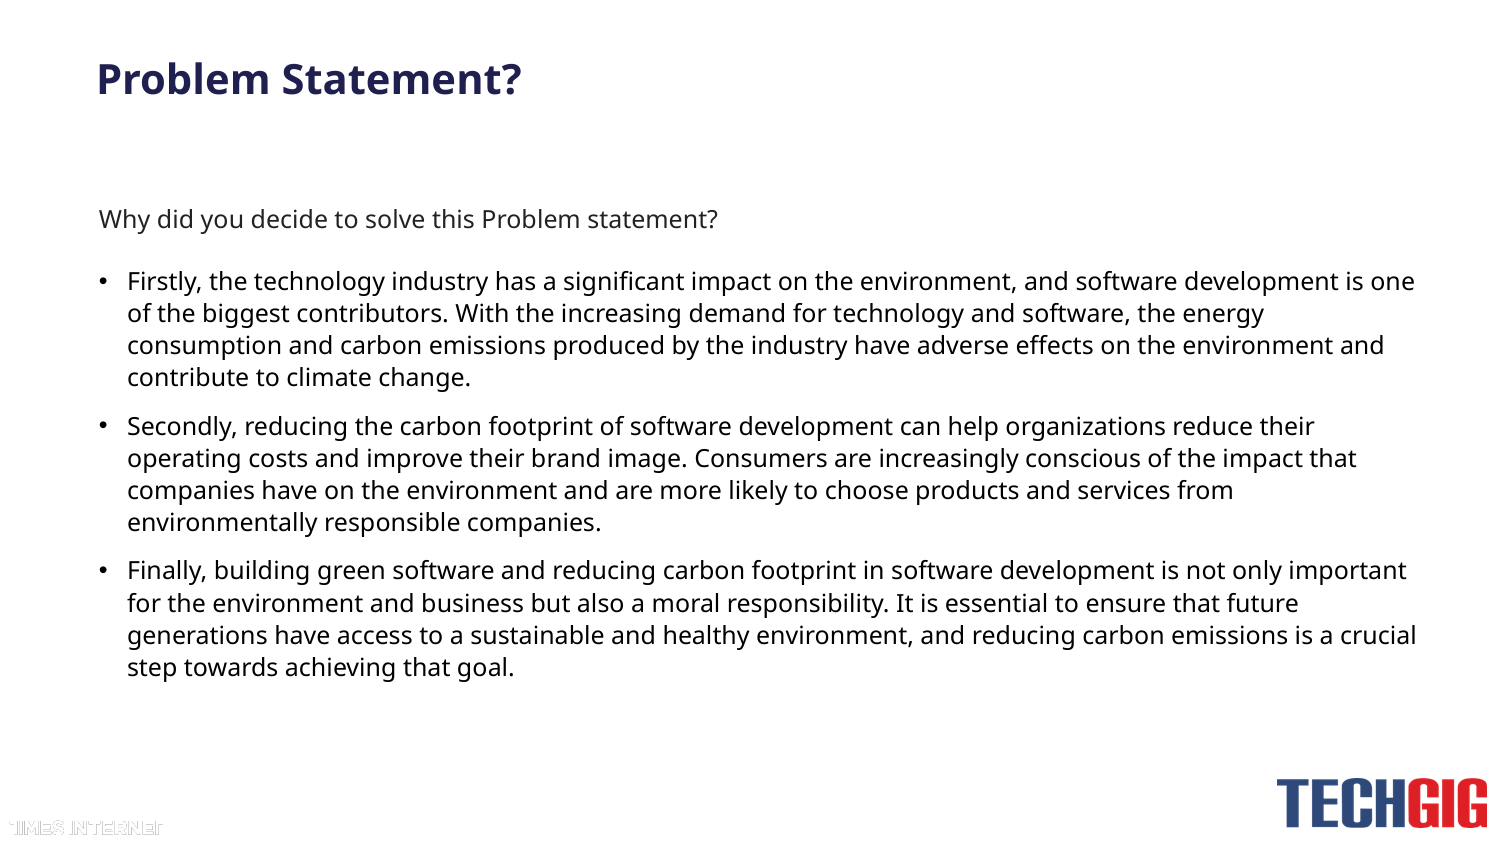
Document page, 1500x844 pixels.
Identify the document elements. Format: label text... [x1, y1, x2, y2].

title Problem Statement? [81, 37, 1440, 133]
text_box Why did you decide to solve this Problem statement? Firstly, the technology industry has a significant impact on the environment, and software development is one of the biggest contributors. With the increasing demand for technology and software, the energy consumption and carbon emissions produced by the industry have adverse effects on the environment and contribute to climate change. Secondly, reducing the carbon footprint of software development can help organizations reduce their operating costs and improve their brand image. Consumers are increasingly conscious of the impact that companies have on the environment and are more likely to choose products and services from environmentally responsible companies. Finally, building green software and reducing carbon footprint in software development is not only important for the environment and business but also a moral responsibility. It is essential to ensure that future generations have access to a sustainable and healthy environment, and reducing carbon emissions is a crucial step towards achieving that goal. [84, 188, 1436, 749]
picture [1277, 777, 1488, 828]
picture [8, 818, 164, 837]
